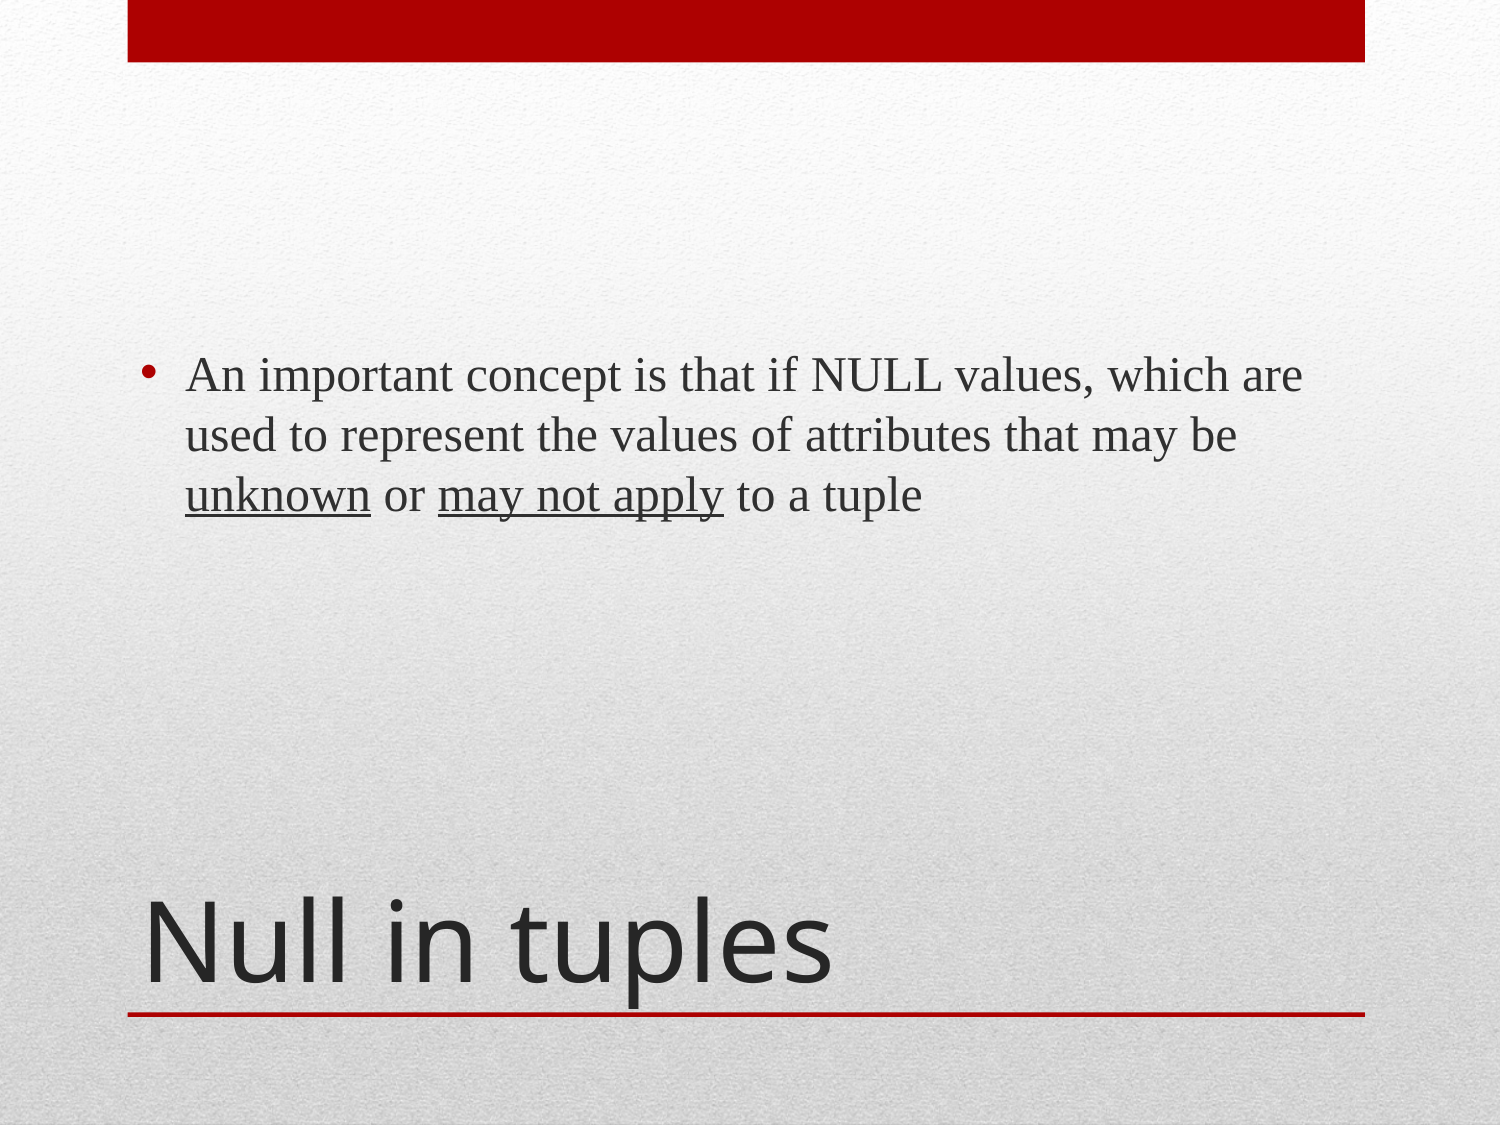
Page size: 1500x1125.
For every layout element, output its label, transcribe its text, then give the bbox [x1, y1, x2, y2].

list An important concept is that if NULL values, which are used to represent the values of attributes that may be unknown or may not apply to a tuple [125, 112, 1363, 750]
title Null in tuples [125, 750, 1238, 1013]
